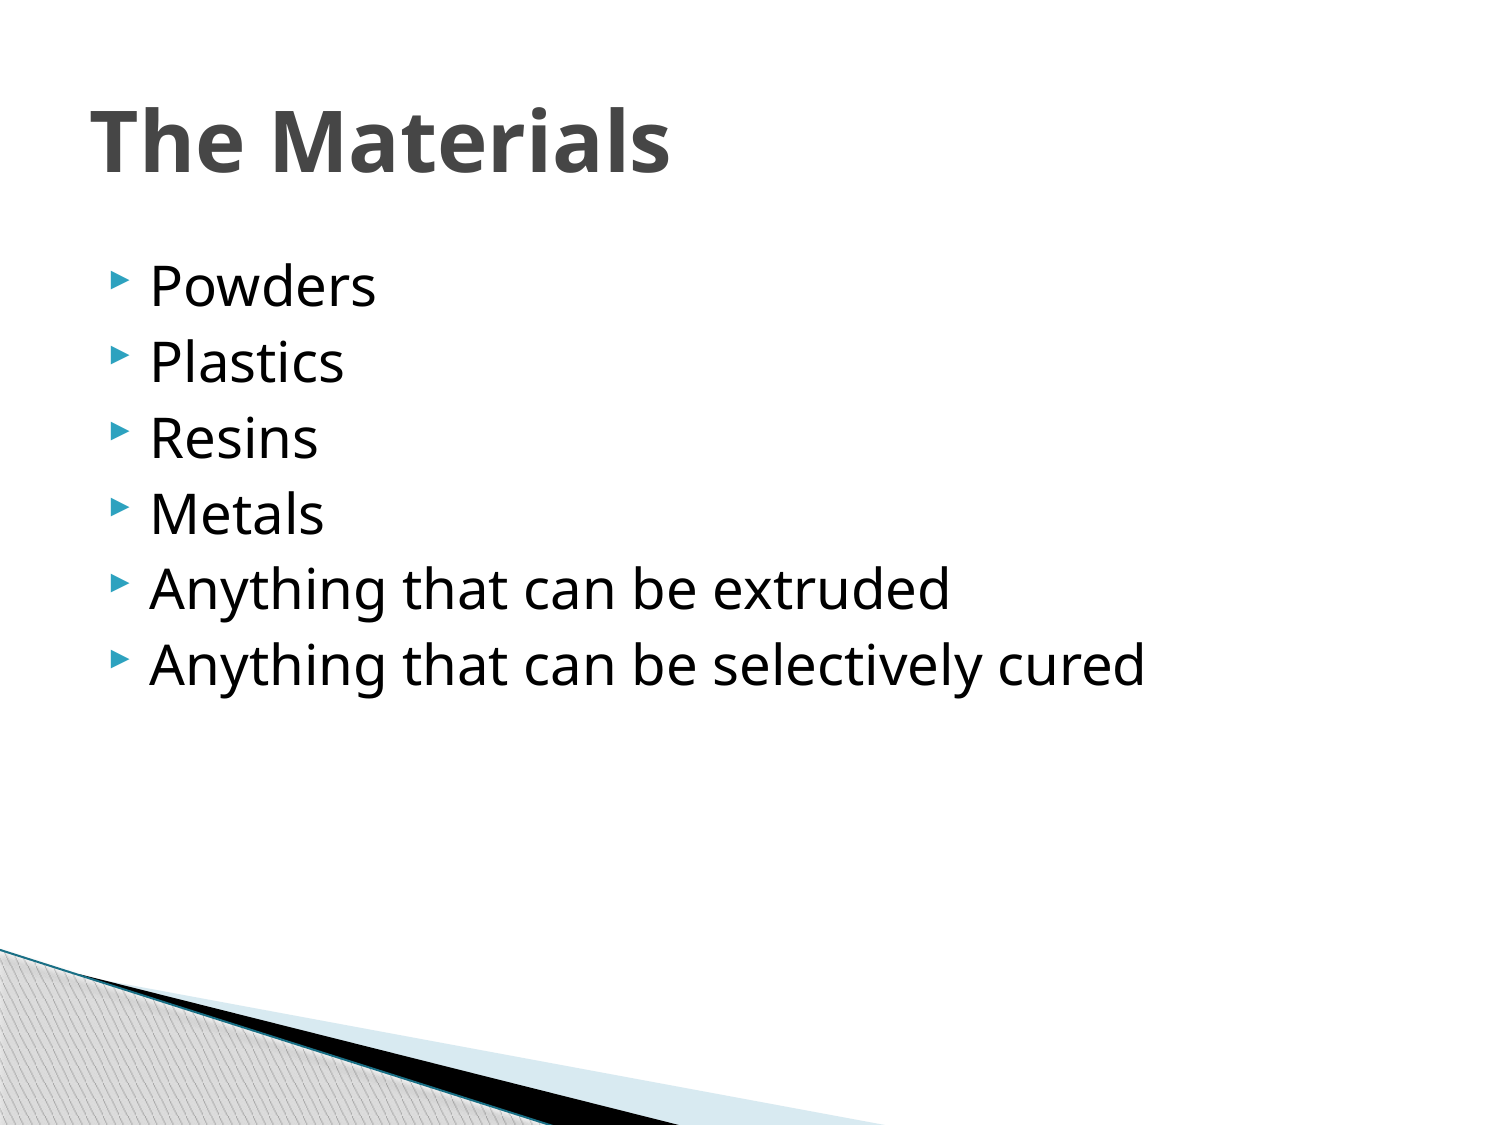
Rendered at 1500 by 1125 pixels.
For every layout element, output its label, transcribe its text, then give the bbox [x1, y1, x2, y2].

list Powders Plastics Resins Metals Anything that can be extruded Anything that can be selectively cured [75, 243, 1425, 986]
title The Materials [75, 45, 1425, 233]
